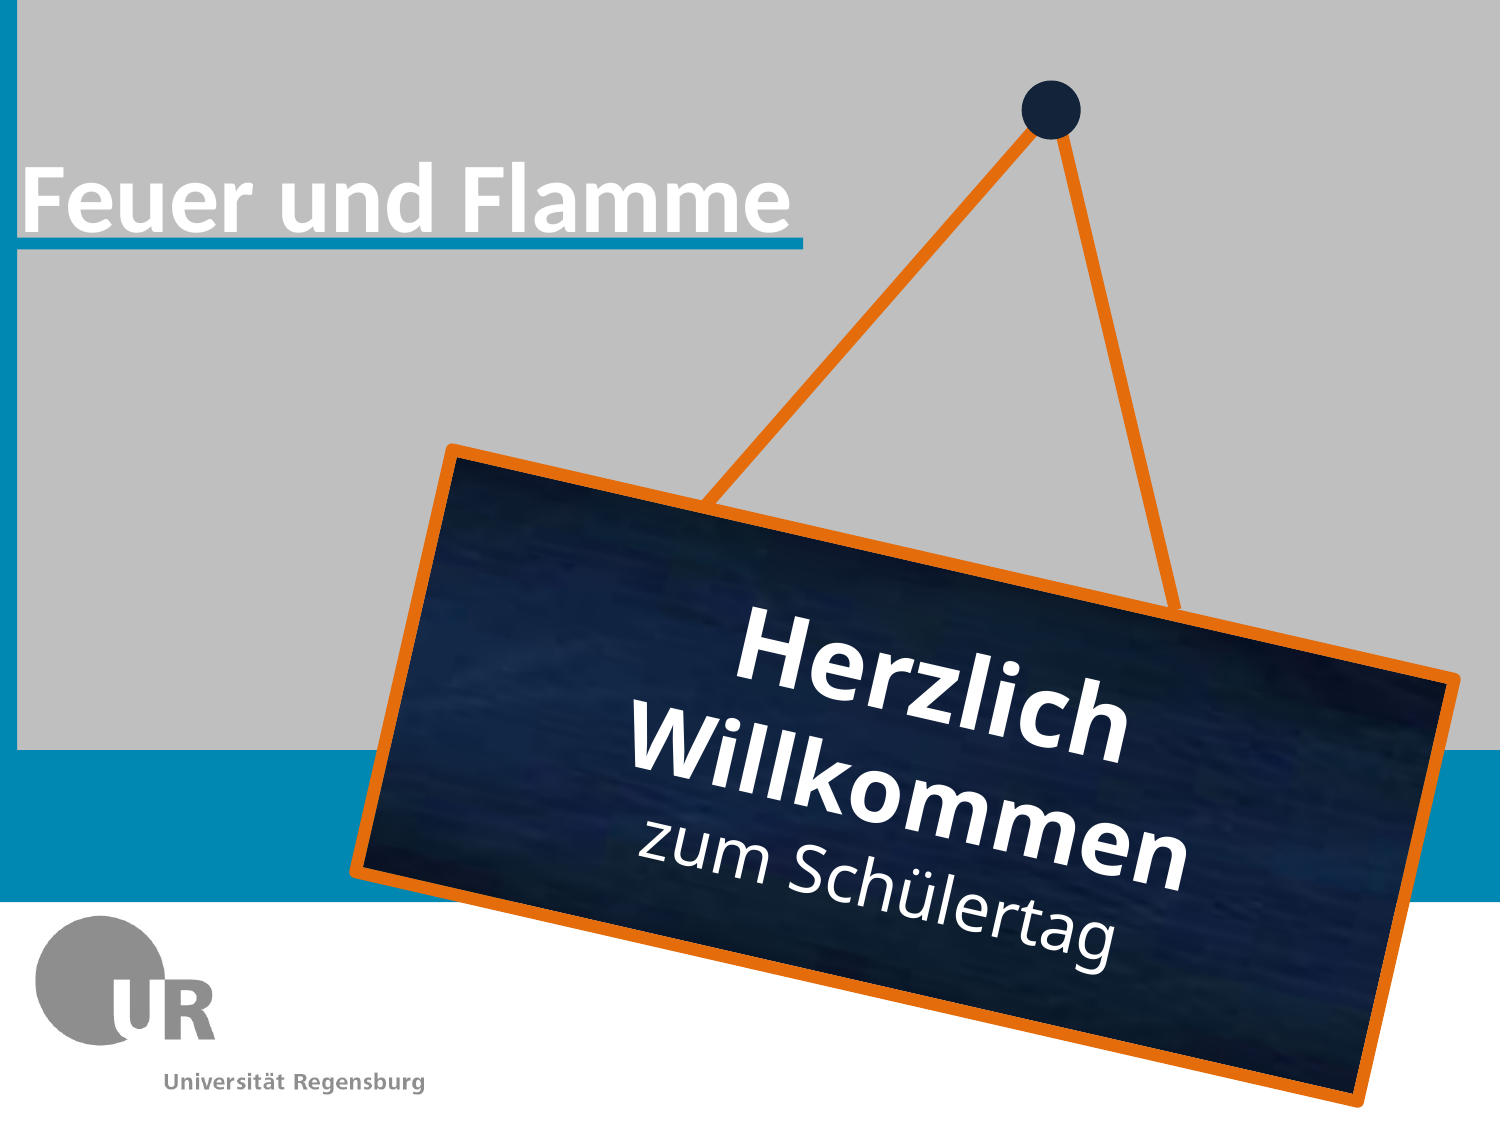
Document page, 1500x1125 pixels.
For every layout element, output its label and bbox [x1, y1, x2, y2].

text_box [0, 0, 1500, 1118]
picture [396, 564, 1413, 987]
text_box [702, 109, 1052, 509]
text_box [1055, 109, 1176, 610]
